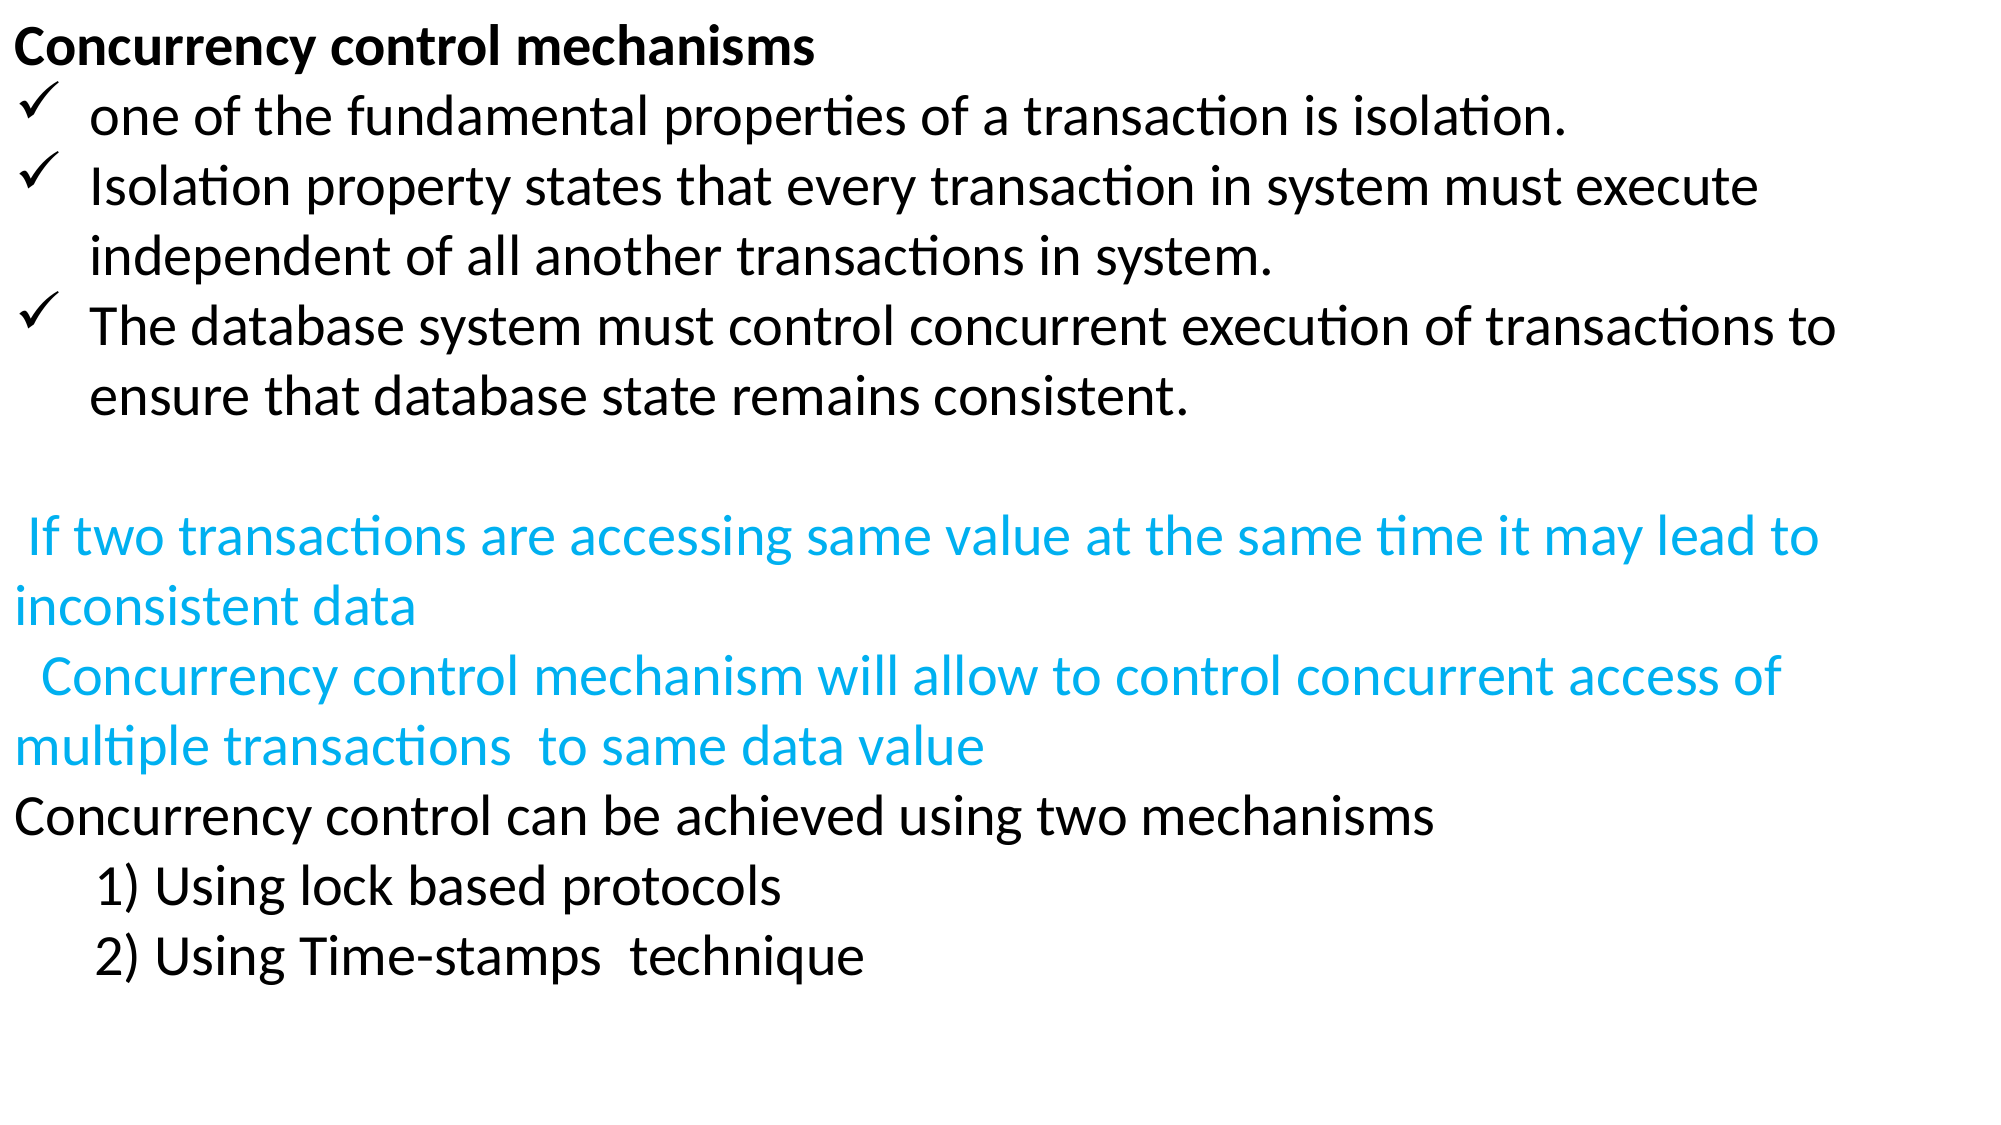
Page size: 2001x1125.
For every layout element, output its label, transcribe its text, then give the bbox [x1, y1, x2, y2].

text_box Concurrency control mechanisms one of the fundamental properties of a transaction is isolation. Isolation property states that every transaction in system must execute independent of all another transactions in system. The database system must control concurrent execution of transactions to ensure that database state remains consistent. If two transactions are accessing same value at the same time it may lead to inconsistent data Concurrency control mechanism will allow to control concurrent access of multiple transactions to same data value Concurrency control can be achieved using two mechanisms 1) Using lock based protocols 2) Using Time-stamps technique [0, 0, 2000, 1125]
